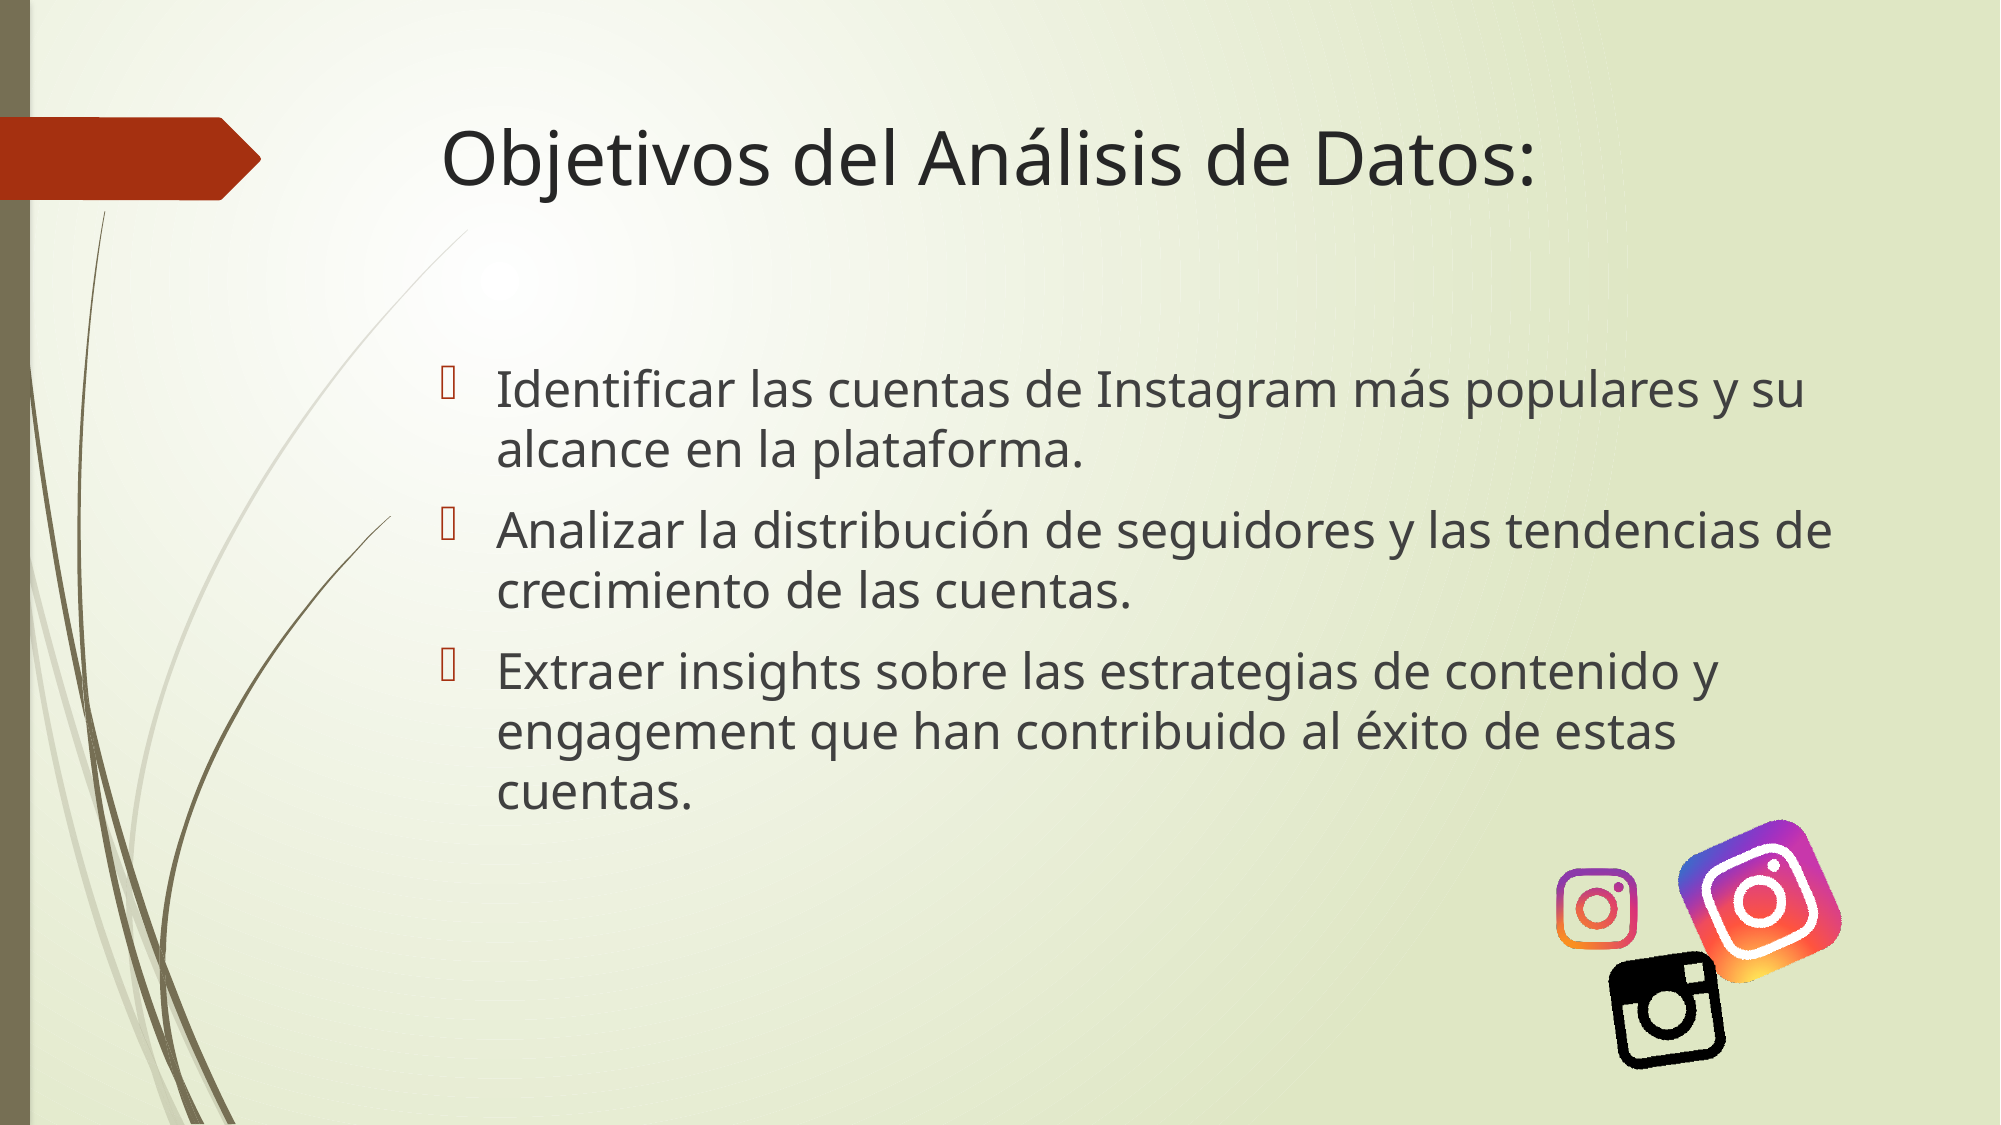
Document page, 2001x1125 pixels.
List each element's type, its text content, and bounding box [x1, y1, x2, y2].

picture [1535, 808, 1852, 1078]
list Identificar las cuentas de Instagram más populares y su alcance en la plataforma. Analizar la distribución de seguidores y las tendencias de crecimiento de las cuentas. Extraer insights sobre las estrategias de contenido y engagement que han contribuido al éxito de estas cuentas. [424, 350, 1888, 970]
title Objetivos del Análisis de Datos: [425, 102, 1888, 313]
